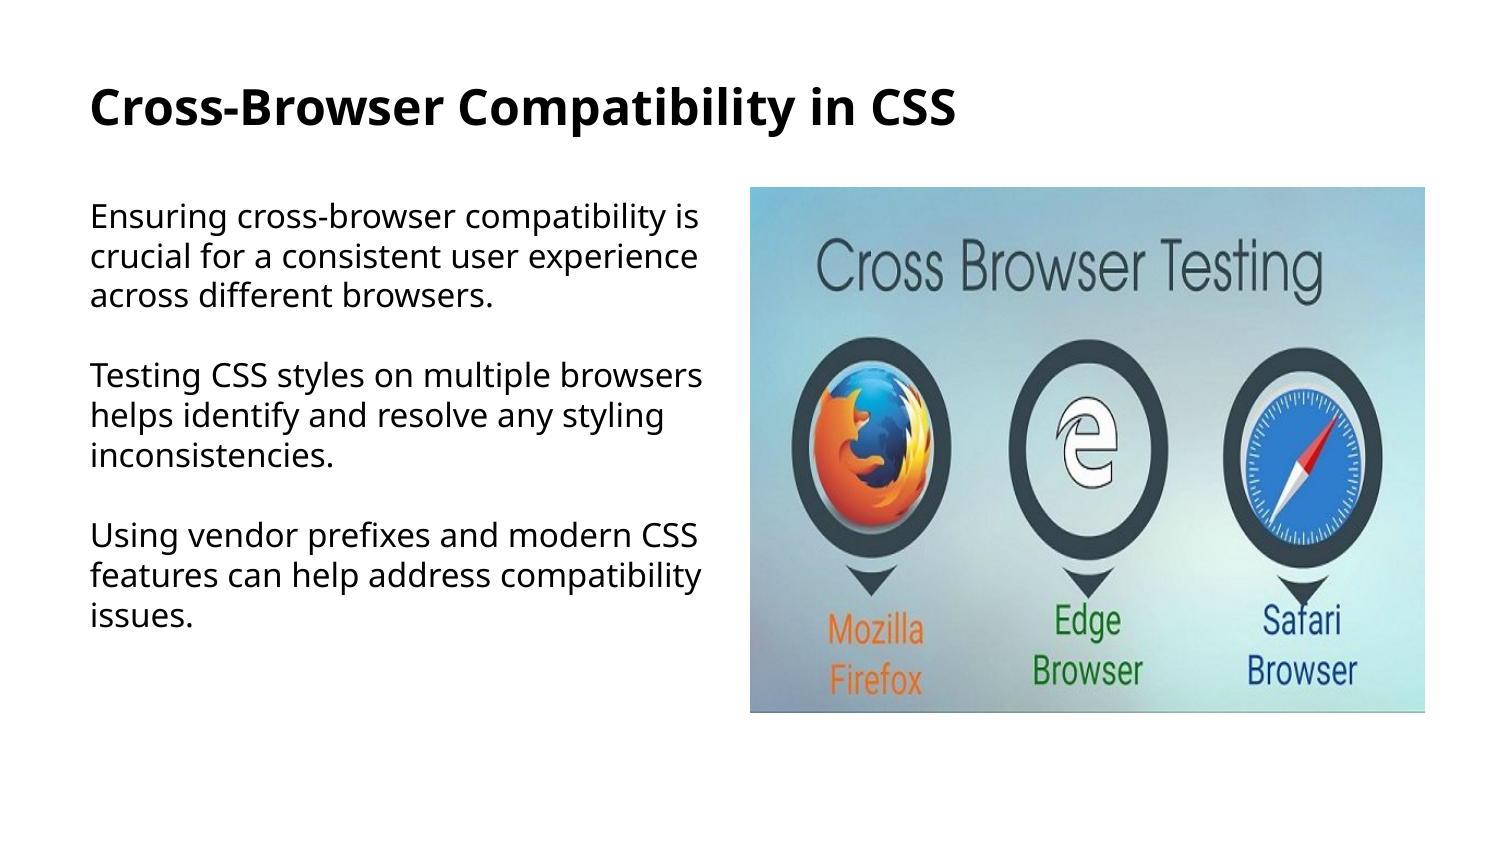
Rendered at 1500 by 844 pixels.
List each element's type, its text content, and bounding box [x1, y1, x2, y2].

picture [749, 187, 1425, 713]
text_box Cross-Browser Compatibility in CSS [74, 37, 1425, 173]
text_box Ensuring cross-browser compatibility is crucial for a consistent user experience across different browsers. Testing CSS styles on multiple browsers helps identify and resolve any styling inconsistencies. Using vendor prefixes and modern CSS features can help address compatibility issues. [74, 187, 749, 713]
